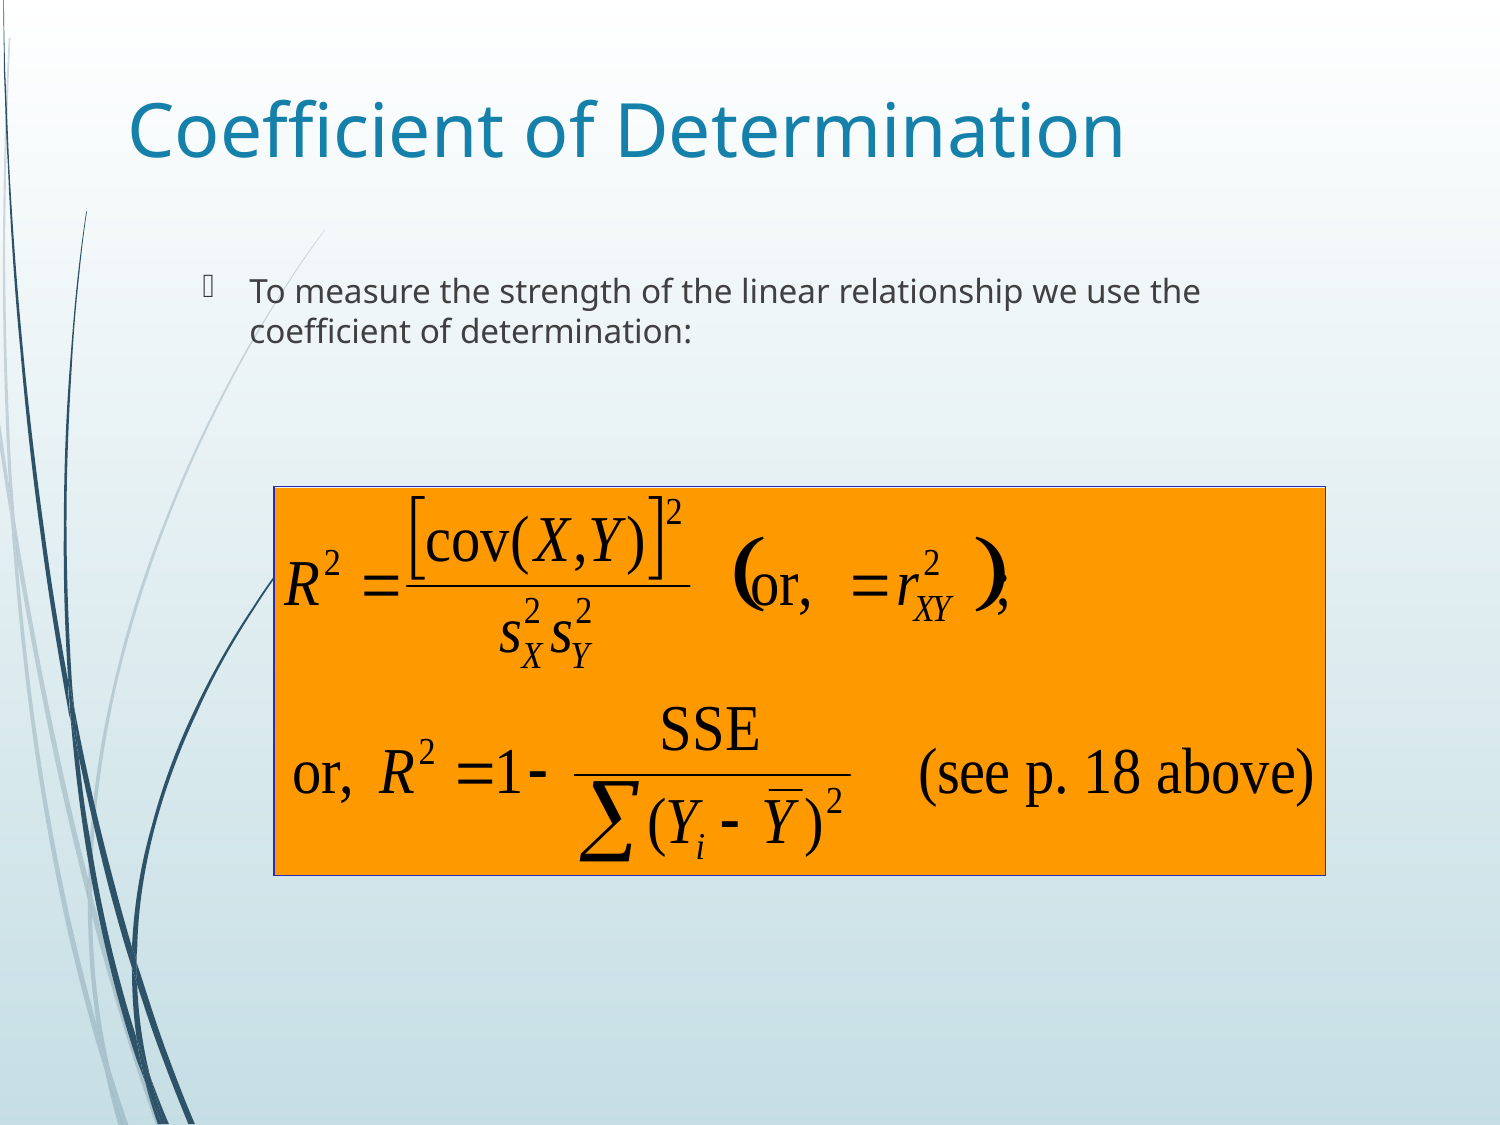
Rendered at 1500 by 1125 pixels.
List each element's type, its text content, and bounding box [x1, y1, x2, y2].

list To measure the strength of the linear relationship we use the coefficient of determination: [112, 262, 1388, 450]
title Coefficient of Determination [112, 75, 1388, 262]
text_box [274, 487, 1326, 876]
